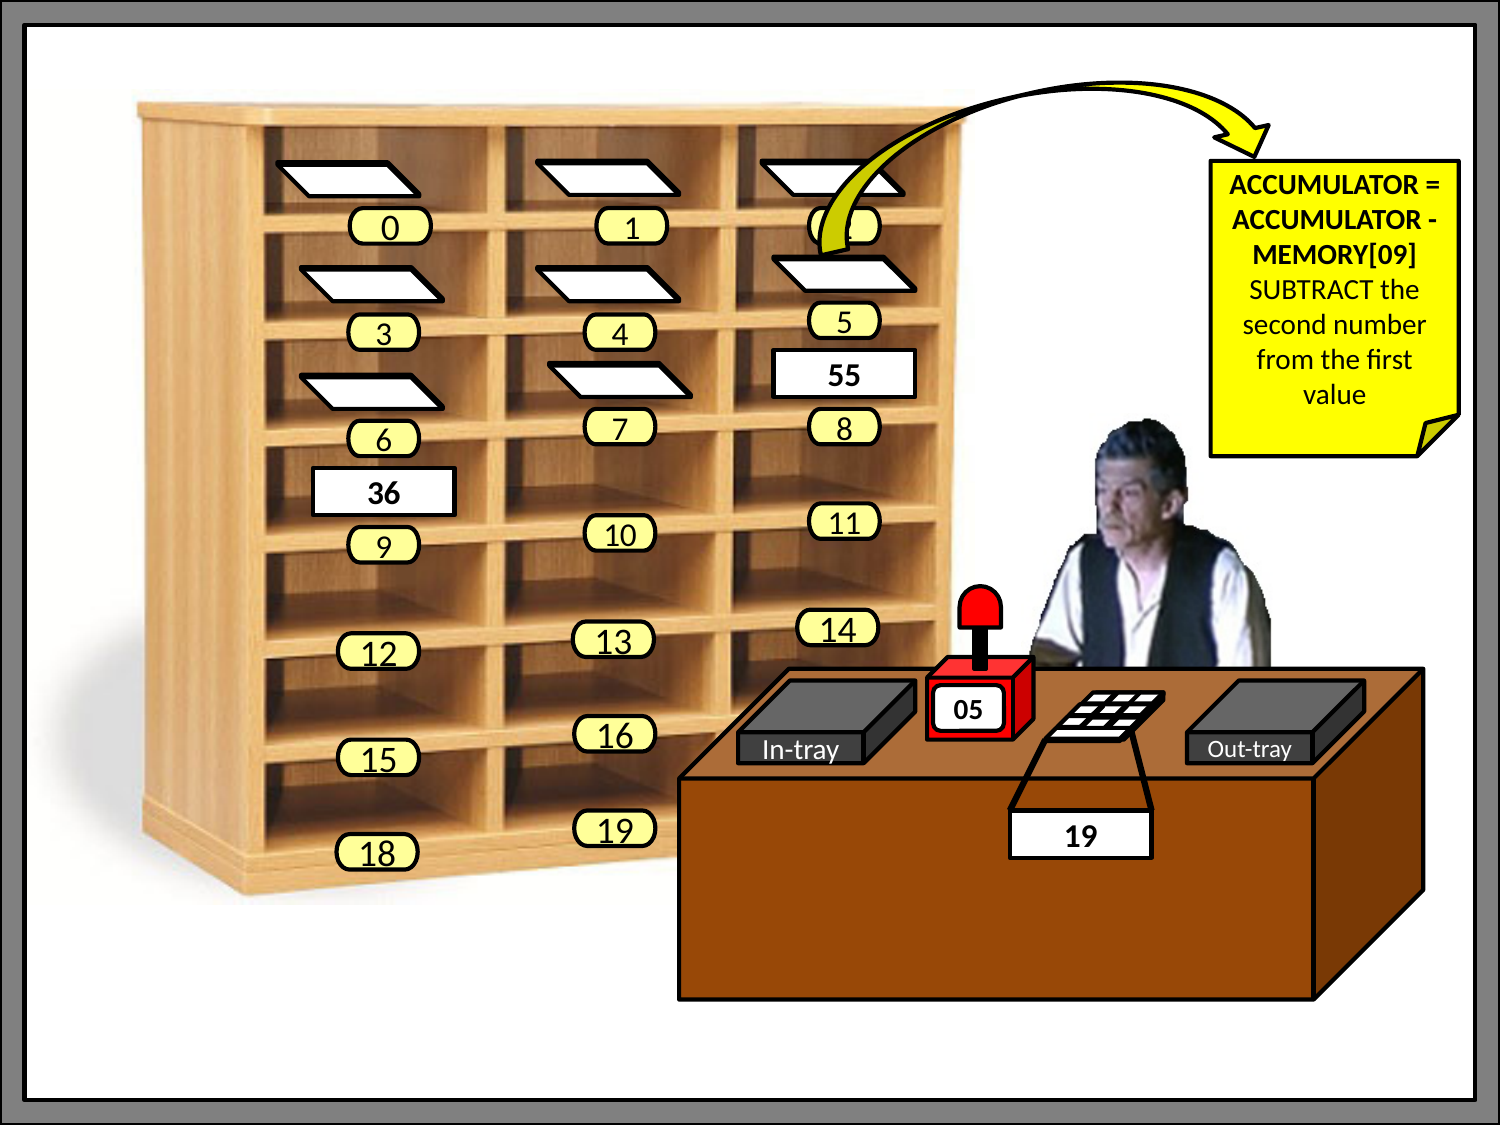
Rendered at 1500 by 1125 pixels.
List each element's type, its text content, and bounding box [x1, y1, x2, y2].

text_box [979, 671, 1022, 742]
text_box [0, 0, 1500, 1125]
text_box [979, 630, 988, 671]
text_box 19 [1008, 808, 1154, 860]
text_box 05 [979, 683, 1007, 733]
text_box [677, 666, 1426, 1002]
picture [11, 89, 975, 906]
text_box ACCUMULATOR = ACCUMULATOR - MEMORY[09] SUBTRACT the second number from the first value [1208, 158, 1461, 459]
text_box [1130, 728, 1152, 811]
text_box [979, 584, 1004, 630]
text_box [988, 654, 1016, 660]
text_box [1043, 735, 1125, 744]
text_box Out-tray [1184, 678, 1367, 766]
picture [1021, 413, 1294, 729]
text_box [1009, 739, 1046, 811]
text_box [979, 80, 1271, 158]
